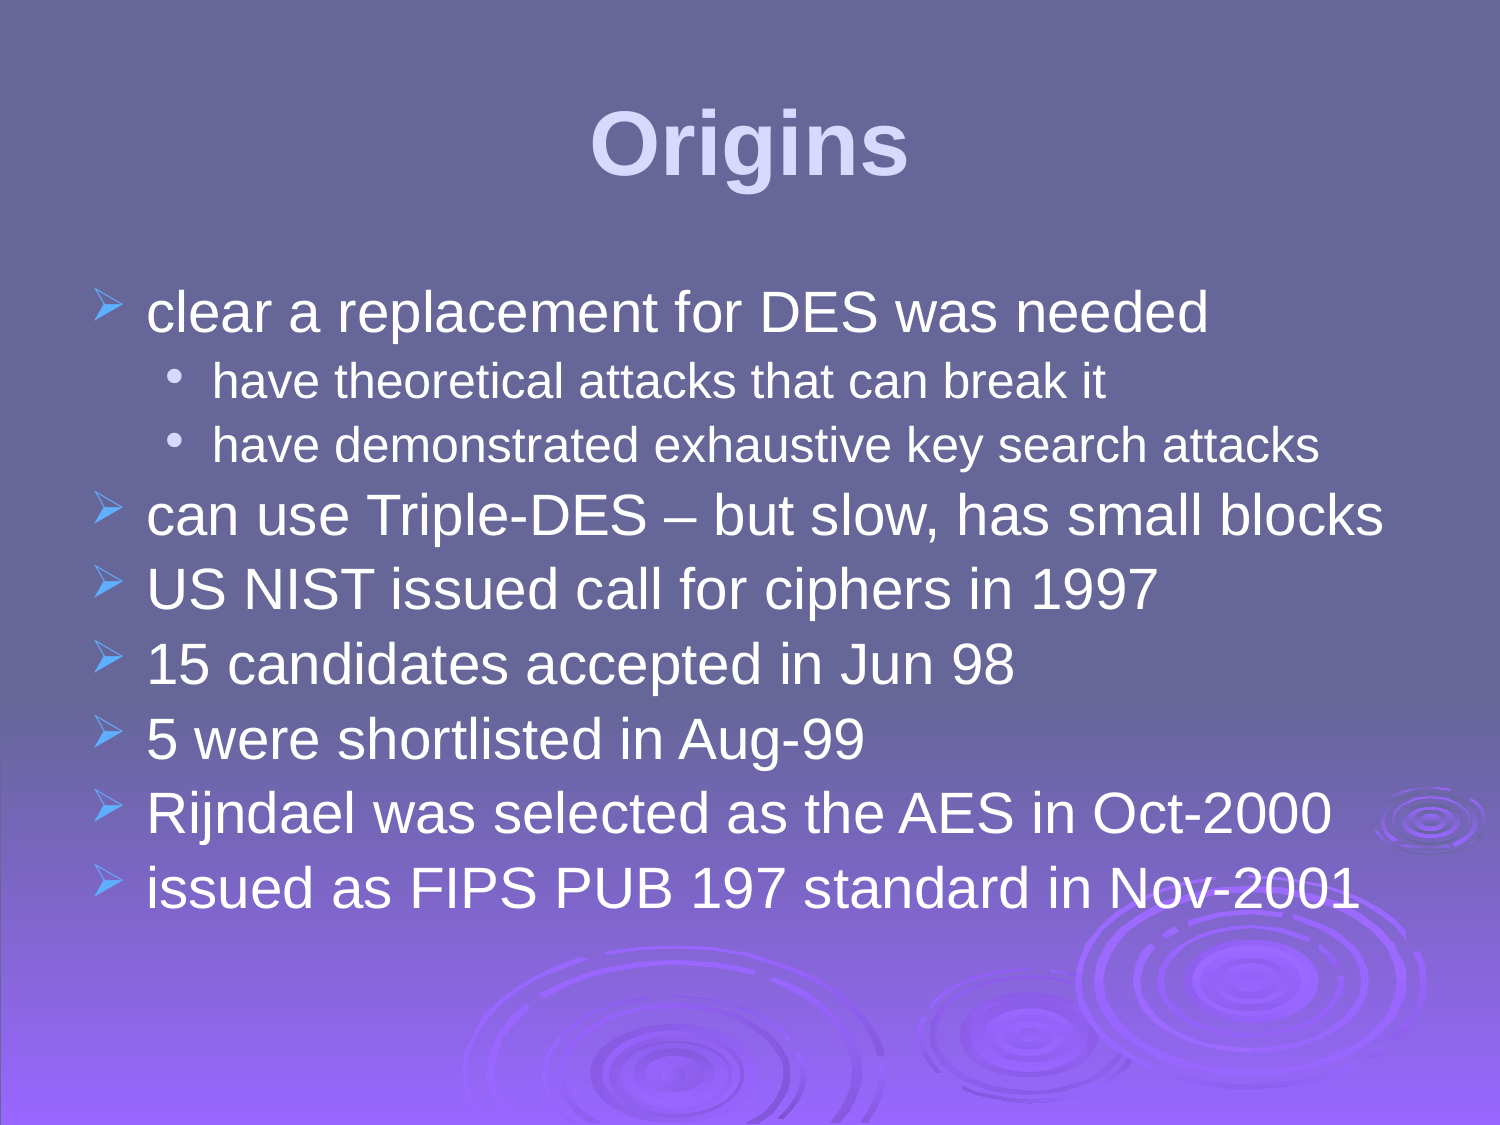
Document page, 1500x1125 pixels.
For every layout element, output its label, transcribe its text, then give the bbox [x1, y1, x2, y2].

title Origins [74, 45, 1426, 233]
list clear a replacement for DES was needed have theoretical attacks that can break it have demonstrated exhaustive key search attacks can use Triple-DES – but slow, has small blocks US NIST issued call for ciphers in 1997 15 candidates accepted in Jun 98 5 were shortlisted in Aug-99 Rijndael was selected as the AES in Oct-2000 issued as FIPS PUB 197 standard in Nov-2001 [74, 274, 1426, 1006]
